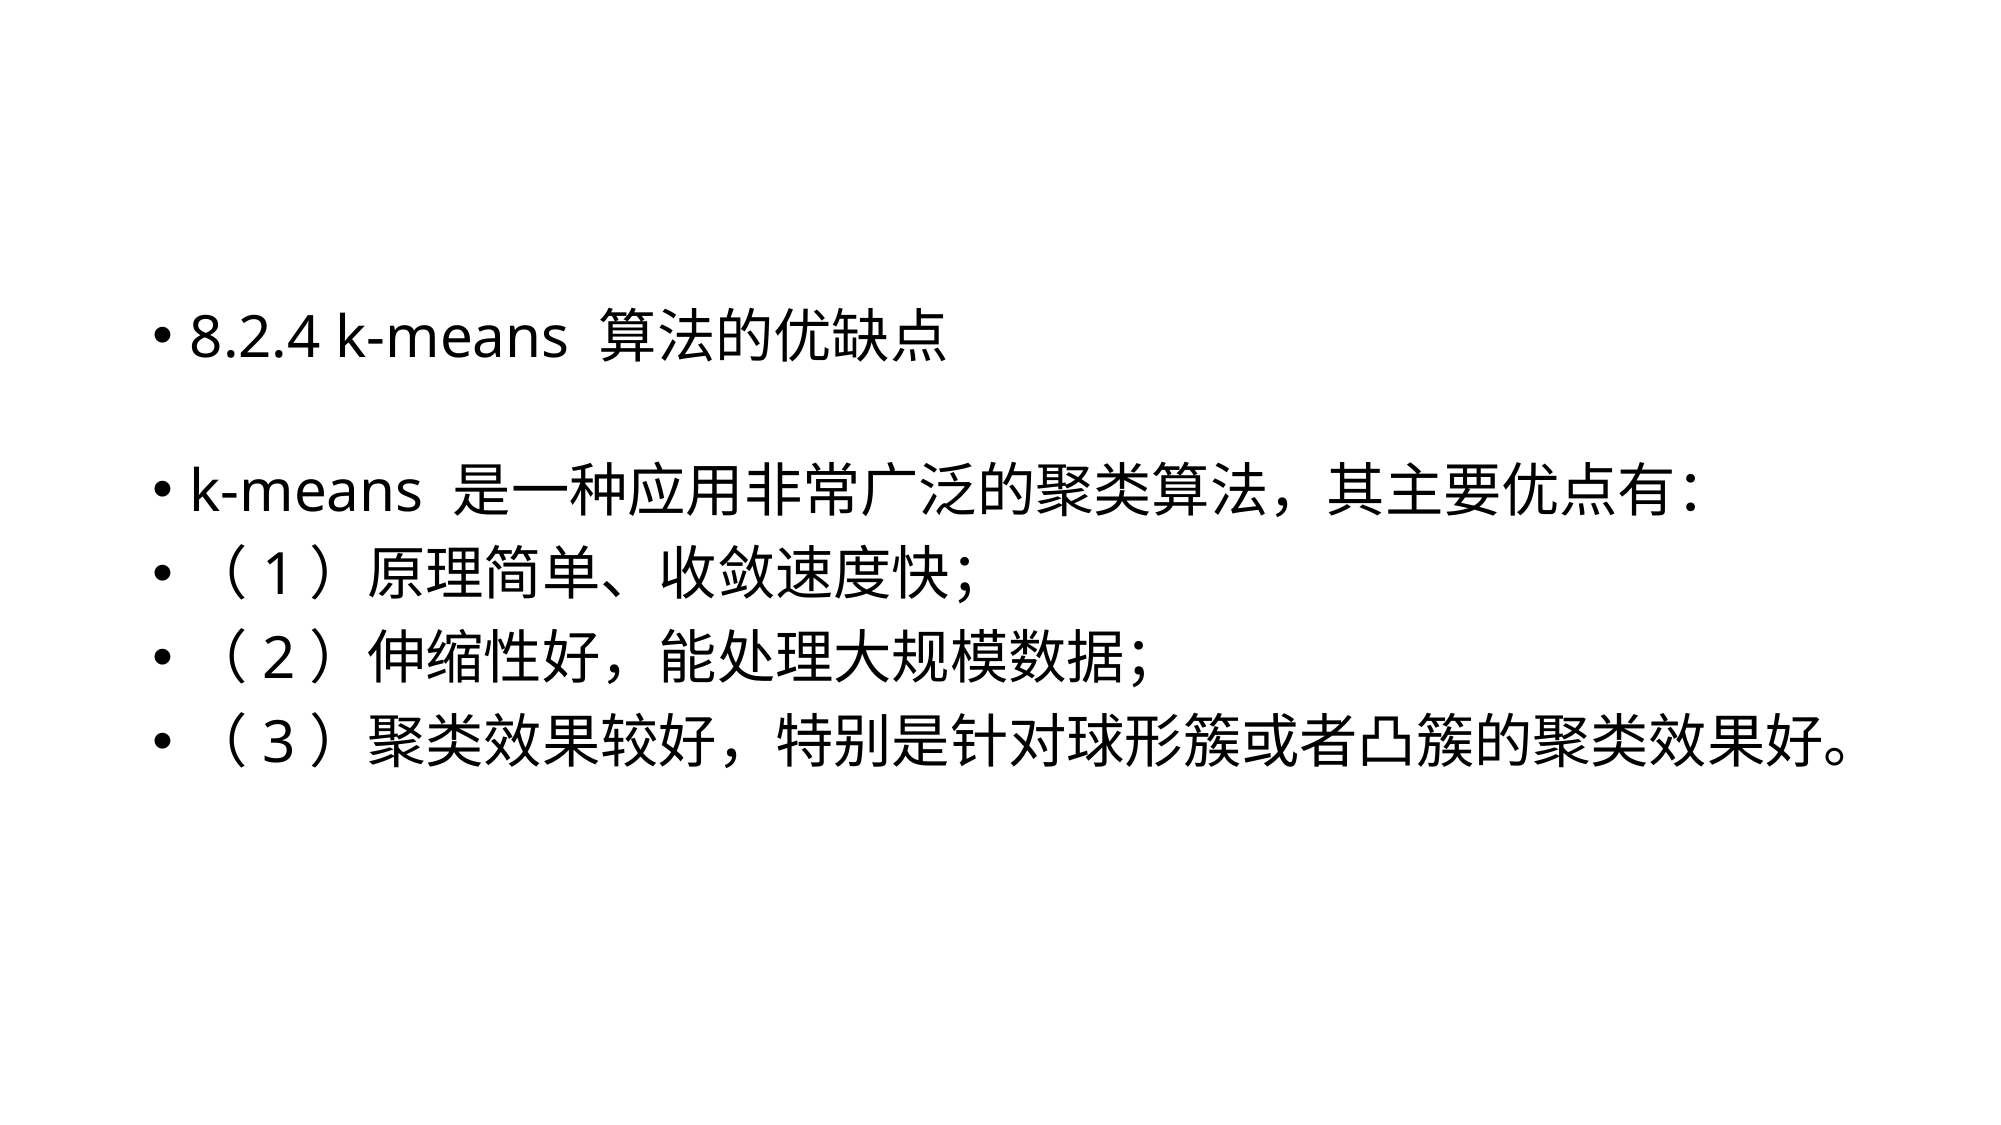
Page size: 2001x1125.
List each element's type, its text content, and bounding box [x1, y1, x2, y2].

list 8.2.4 k-means 算法的优缺点 k-means 是一种应用非常广泛的聚类算法，其主要优点有： （1）原理简单、收敛速度快； （2）伸缩性好，能处理大规模数据； （3）聚类效果较好，特别是针对球形簇或者凸簇的聚类效果好。 [137, 299, 1863, 1014]
